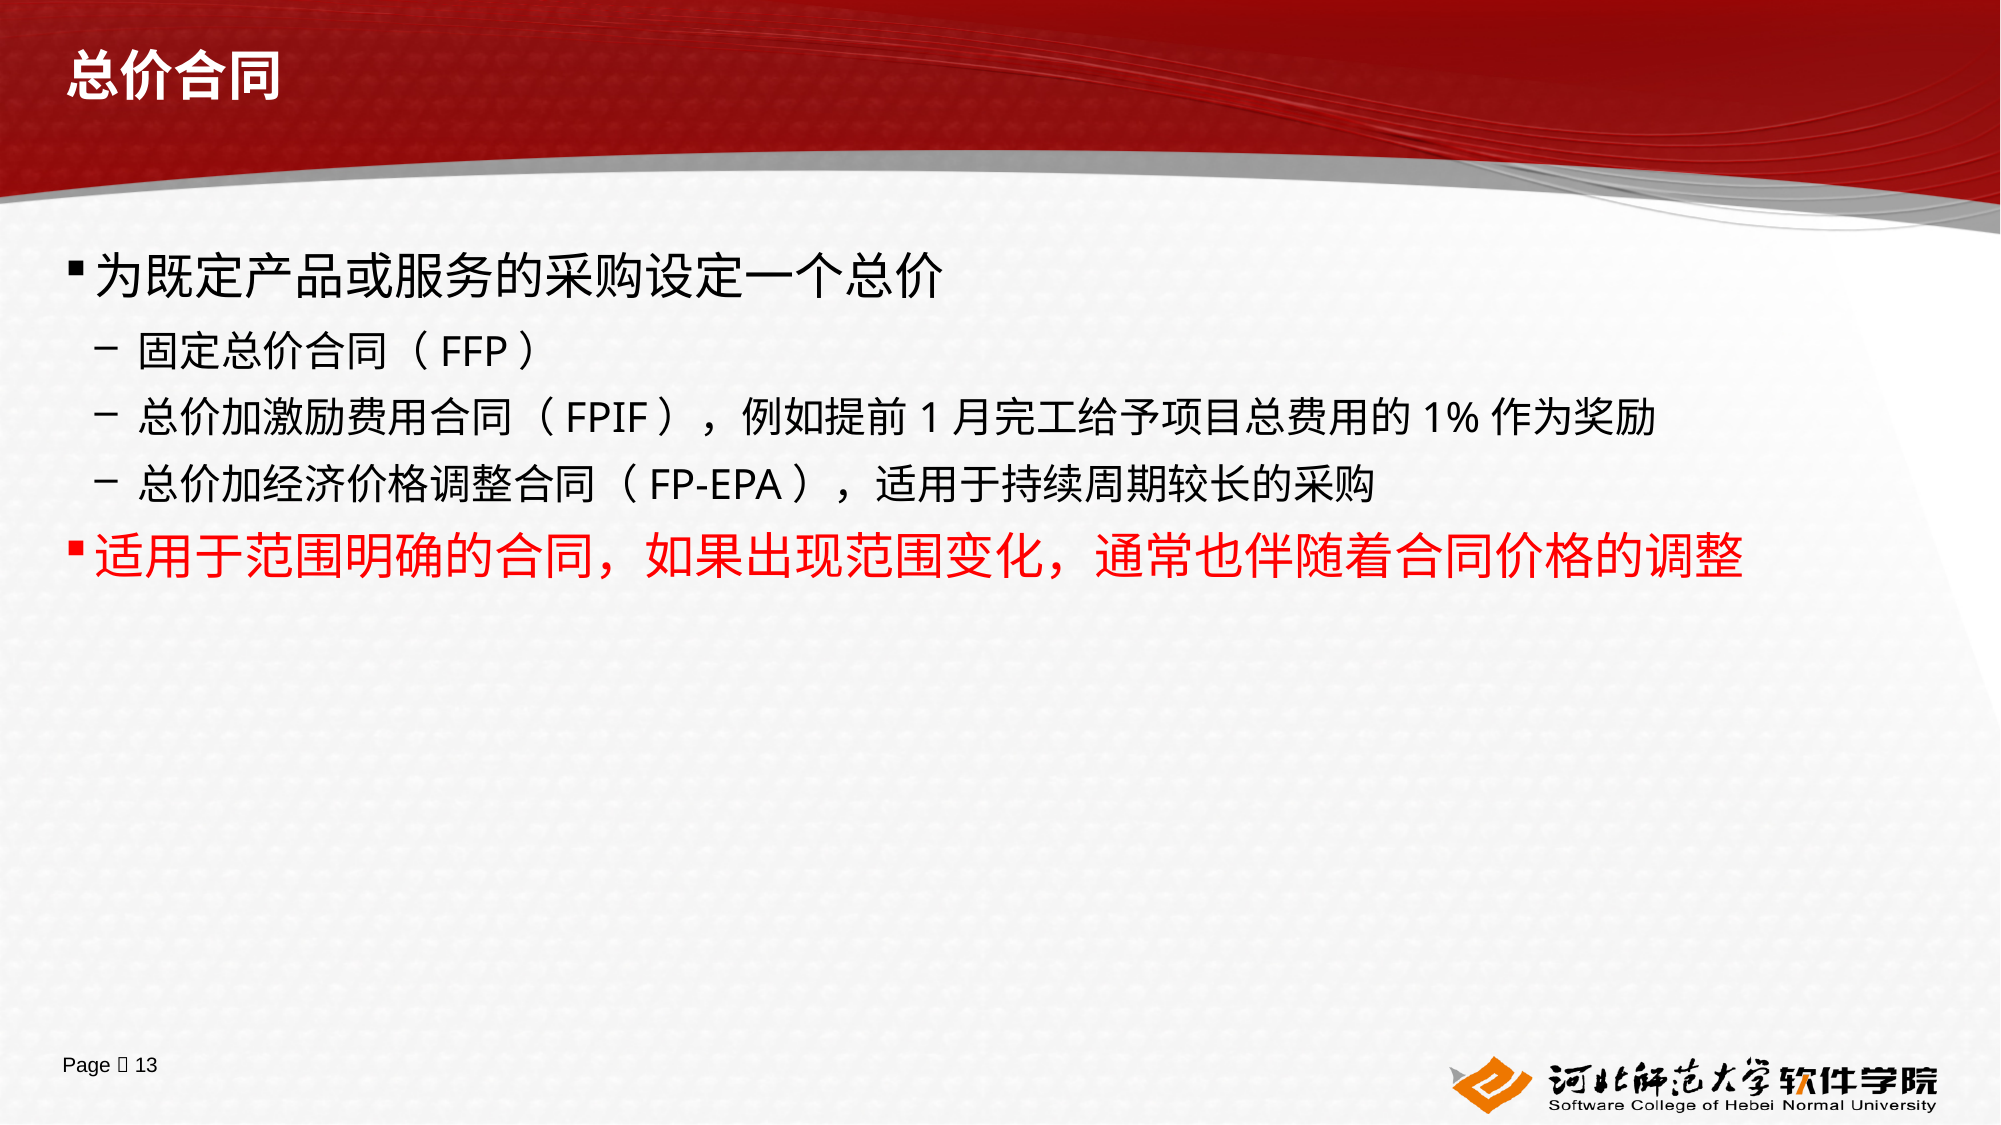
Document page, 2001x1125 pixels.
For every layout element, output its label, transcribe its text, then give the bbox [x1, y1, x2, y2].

title 总价合同 [65, 41, 1930, 148]
picture [0, 0, 2001, 1125]
list 为既定产品或服务的采购设定一个总价 固定总价合同（FFP） 总价加激励费用合同（FPIF），例如提前1月完工给予项目总费用的1%作为奖励 总价加经济价格调整合同（FP-EPA），适用于持续周期较长的采购 适用于范围明确的合同，如果出现范围变化，通常也伴随着合同价格的调整 [64, 243, 1930, 952]
